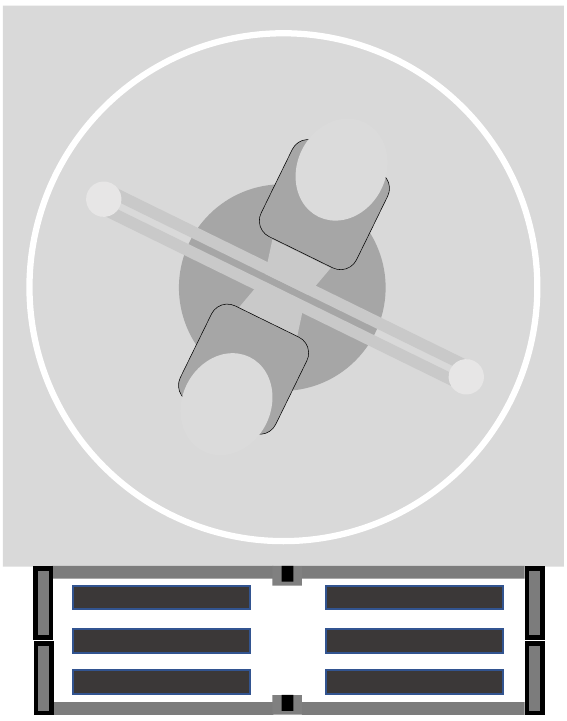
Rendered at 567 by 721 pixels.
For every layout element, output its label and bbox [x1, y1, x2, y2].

text_box [102, 67, 469, 508]
text_box [2, 5, 564, 567]
text_box [35, 565, 543, 715]
